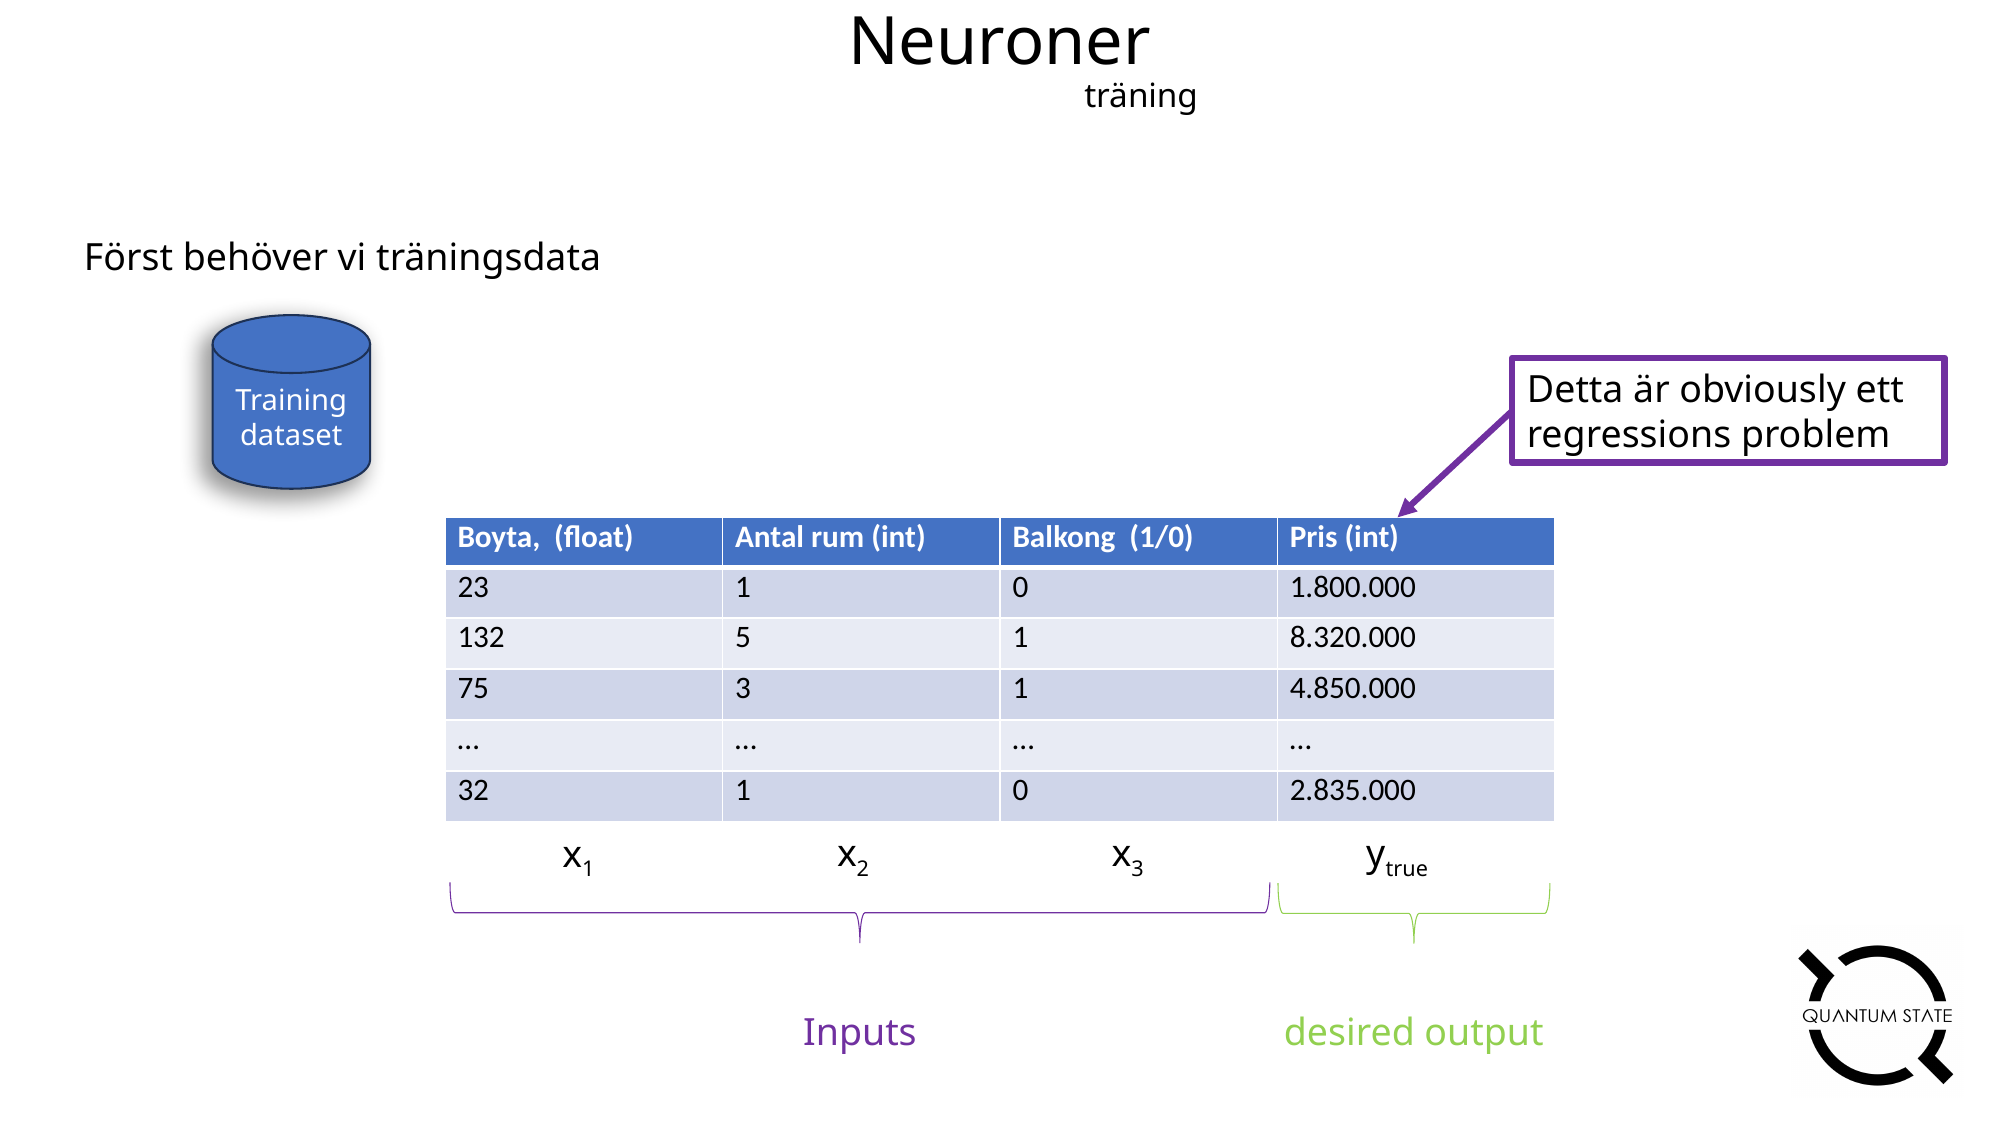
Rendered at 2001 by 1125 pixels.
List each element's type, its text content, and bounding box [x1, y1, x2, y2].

text_box x3 [1096, 821, 1166, 882]
text_box Neuroner träning [833, 0, 1275, 109]
text_box x2 [822, 821, 891, 882]
picture [1791, 925, 1964, 1098]
text_box [1277, 883, 1551, 944]
text_box ytrue [1351, 821, 1455, 883]
text_box Först behöver vi träningsdata [69, 225, 628, 286]
text_box Training dataset [211, 314, 372, 490]
text_box Detta är obviously ett regressions problem [1512, 357, 1945, 463]
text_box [1397, 410, 1513, 518]
text_box Inputs [788, 1000, 932, 1061]
text_box [449, 882, 1271, 944]
text_box x1 [547, 822, 617, 882]
text_box desired output [1269, 1000, 1559, 1061]
